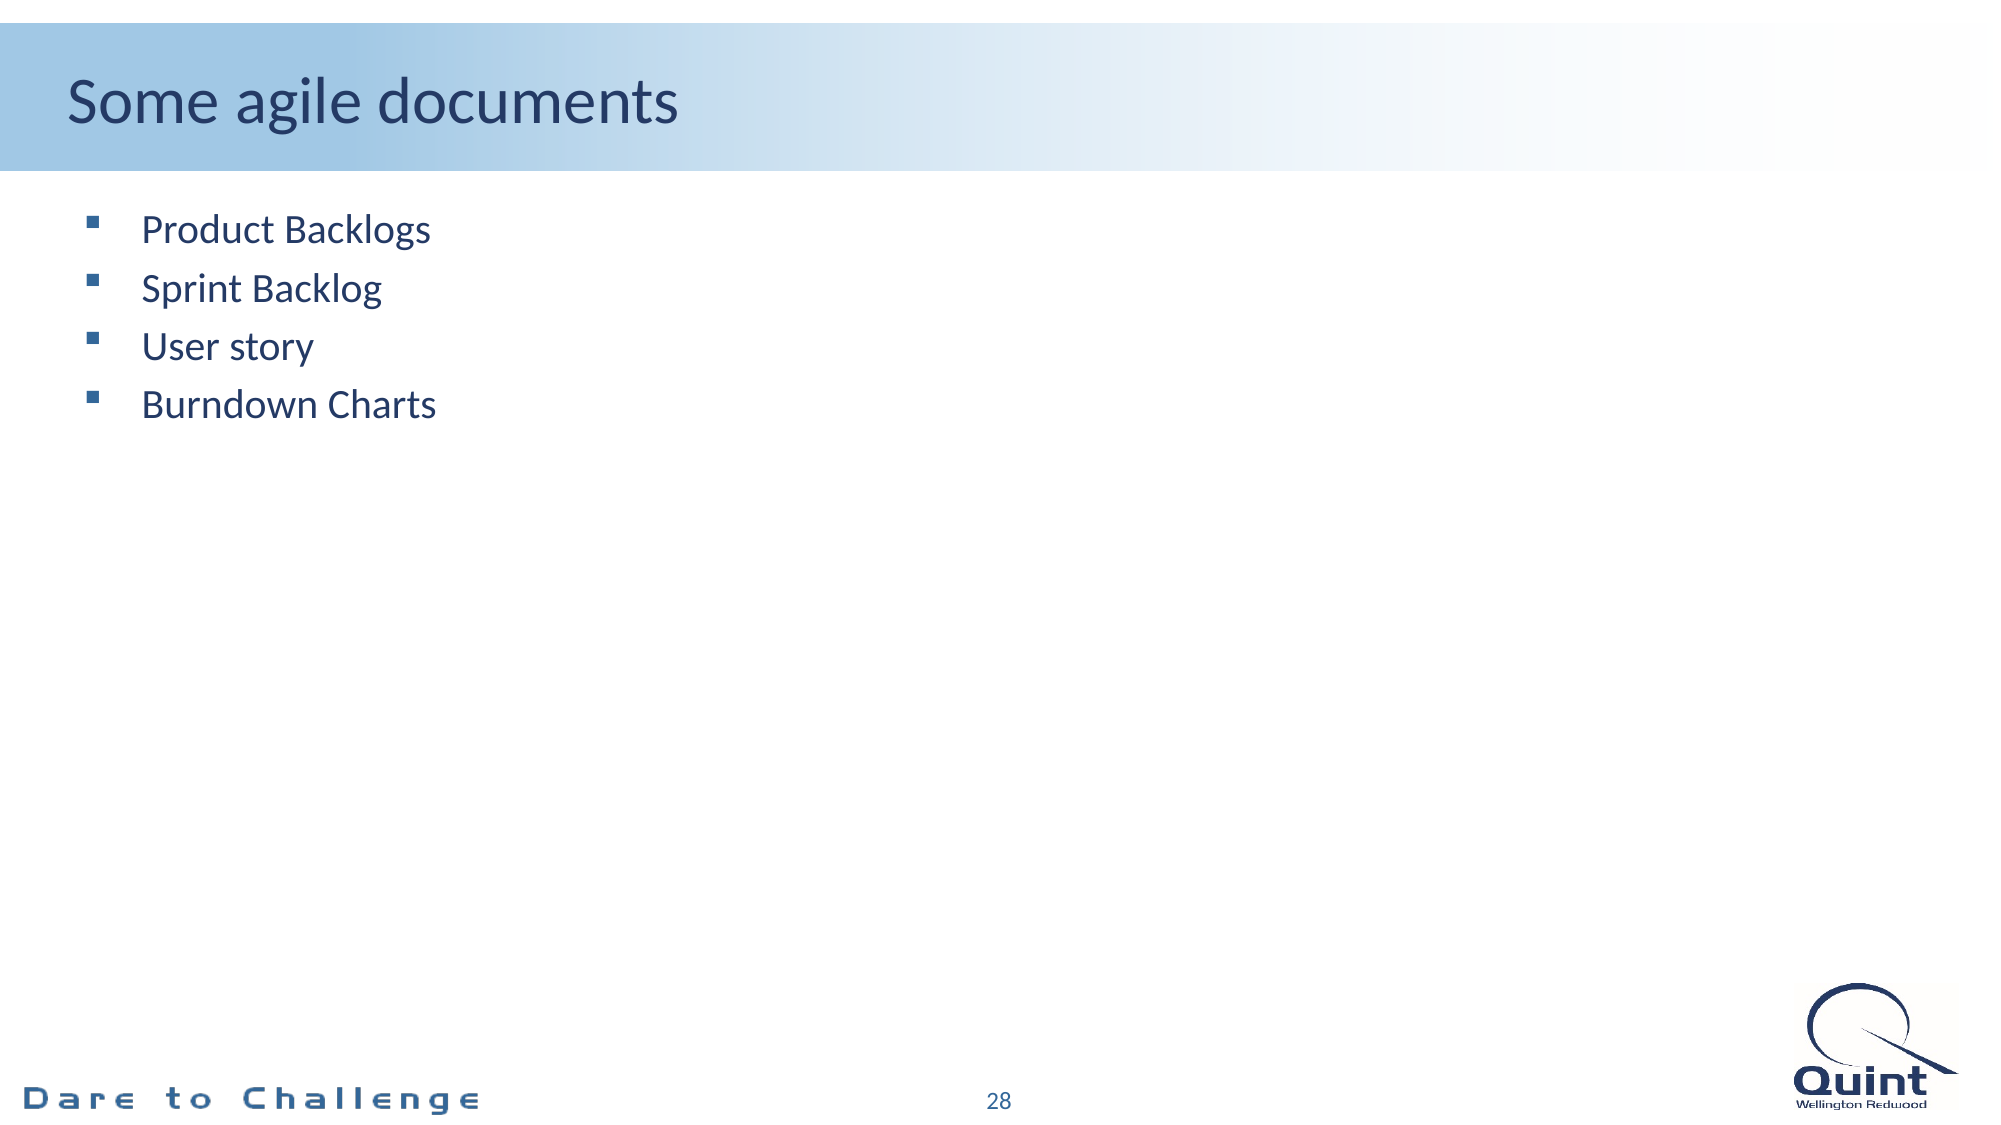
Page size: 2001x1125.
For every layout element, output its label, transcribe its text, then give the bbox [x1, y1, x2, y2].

list Product Backlogs Sprint Backlog User story Burndown Charts [52, 194, 1947, 994]
picture [0, 1071, 517, 1125]
title Some agile documents [52, 21, 1947, 173]
picture [1794, 983, 1959, 1110]
slide_number 28 [946, 1073, 1052, 1125]
